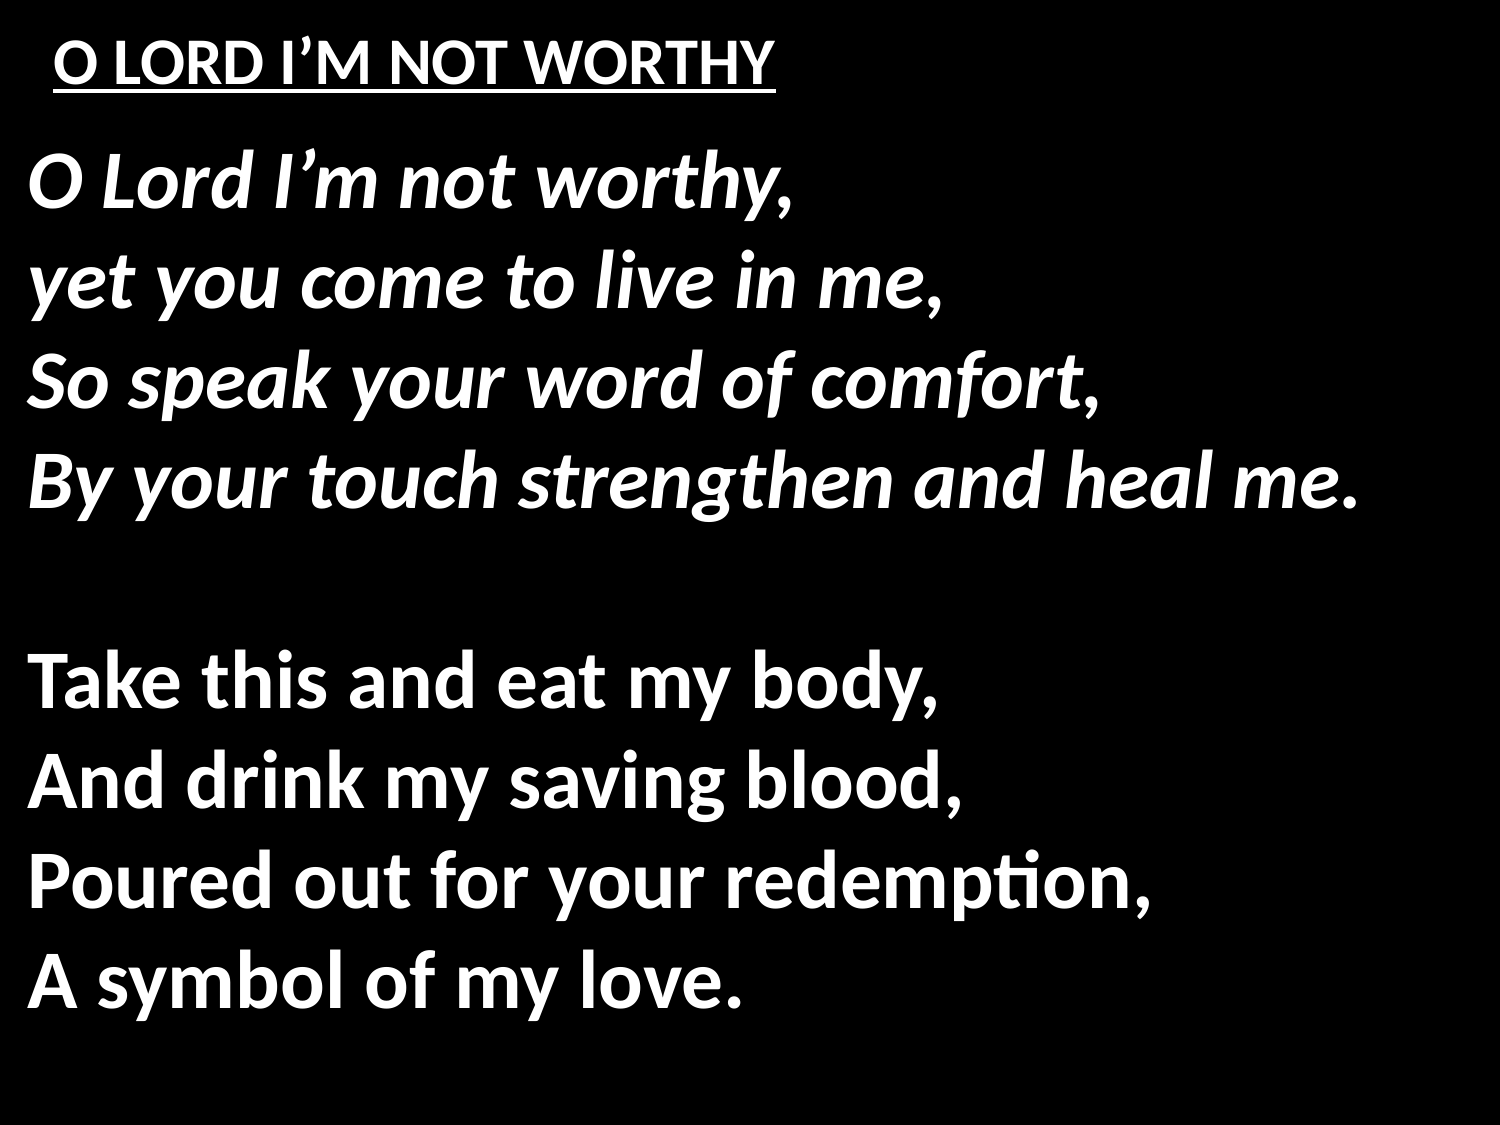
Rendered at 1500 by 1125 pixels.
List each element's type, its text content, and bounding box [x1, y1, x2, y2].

list O Lord I’m not worthy, yet you come to live in me, So speak your word of comfort, By your touch strengthen and heal me. Take this and eat my body, And drink my saving blood, Poured out for your redemption, A symbol of my love. [8, 125, 1489, 1116]
title O LORD I’M NOT WORTHY [10, 0, 1490, 117]
